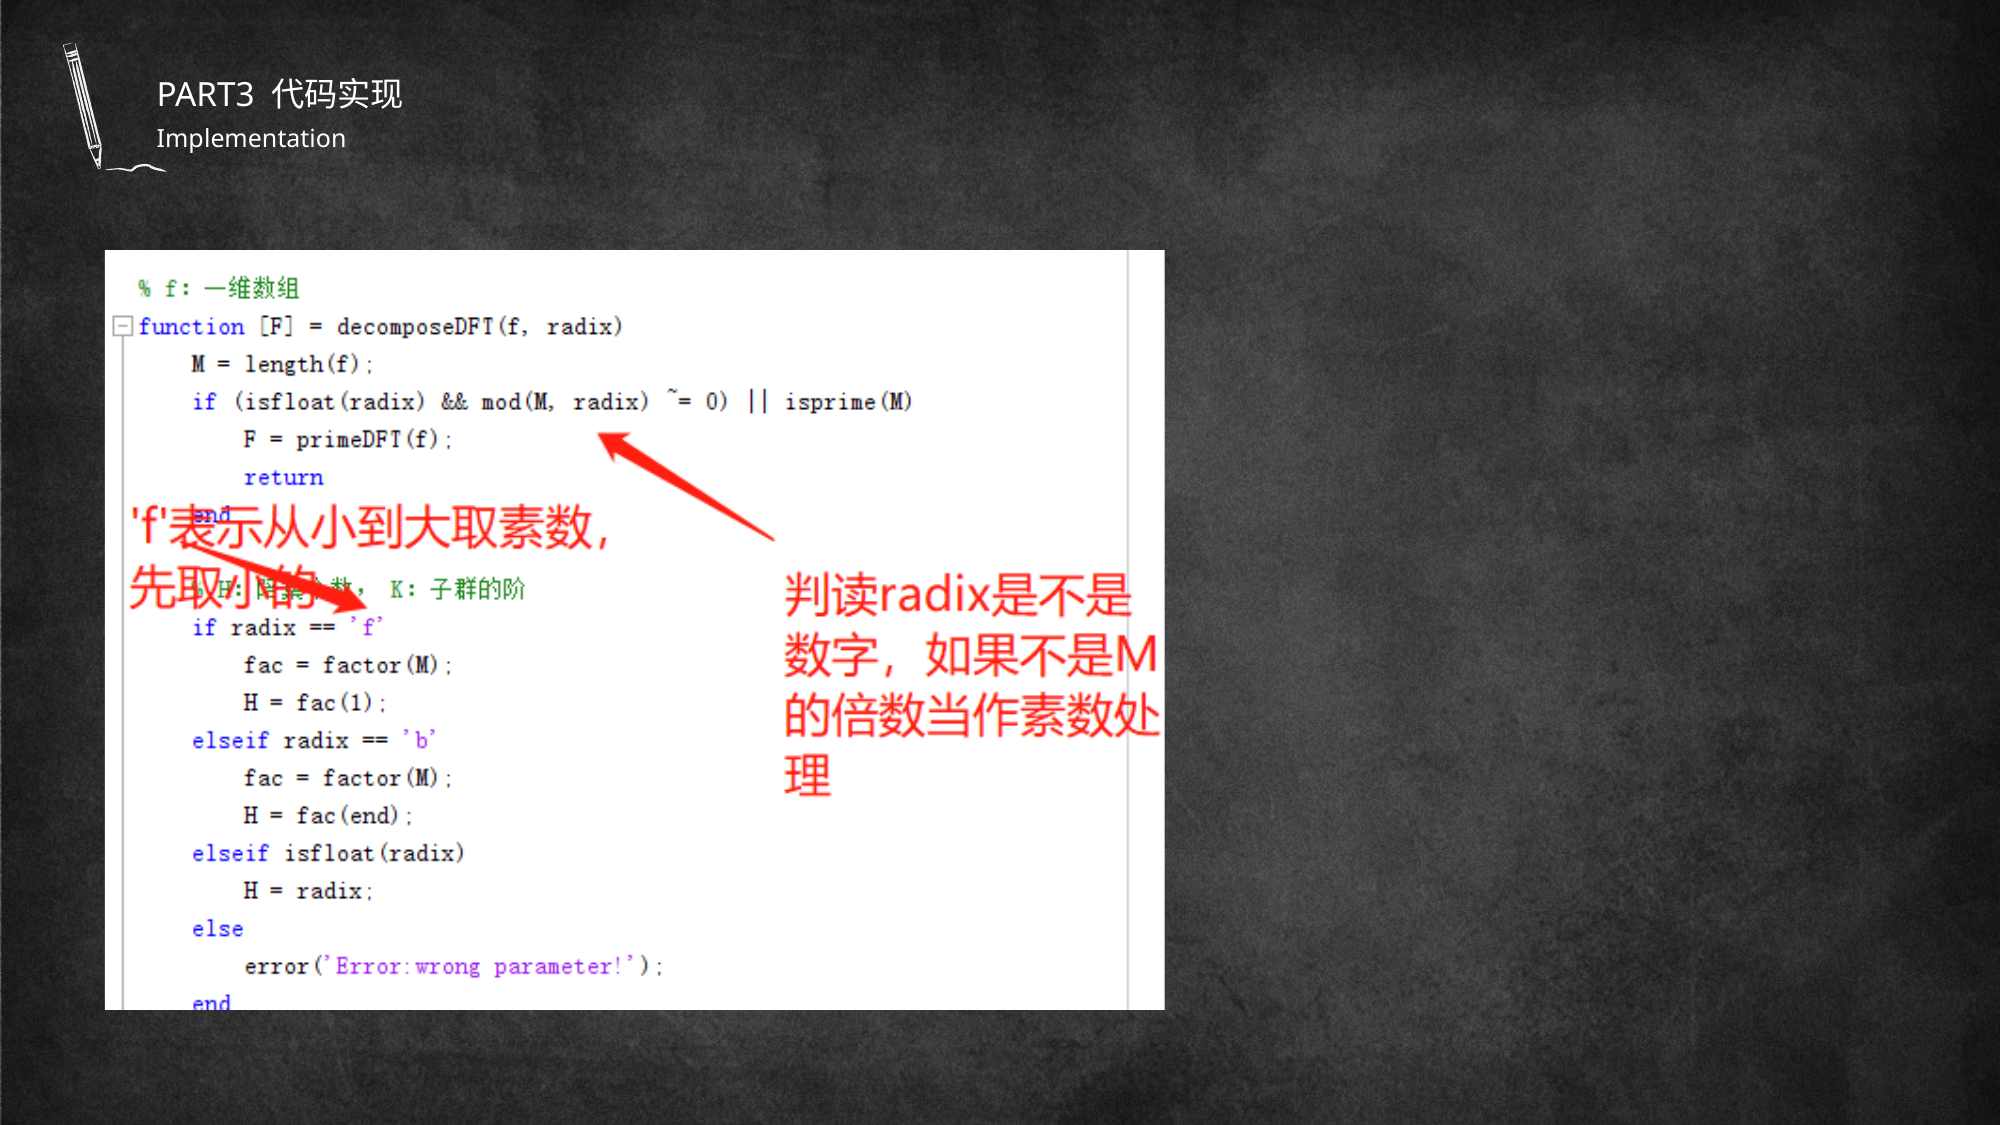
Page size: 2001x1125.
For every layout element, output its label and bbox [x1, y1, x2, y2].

text_box [62, 42, 1053, 172]
picture [0, 0, 2000, 1125]
